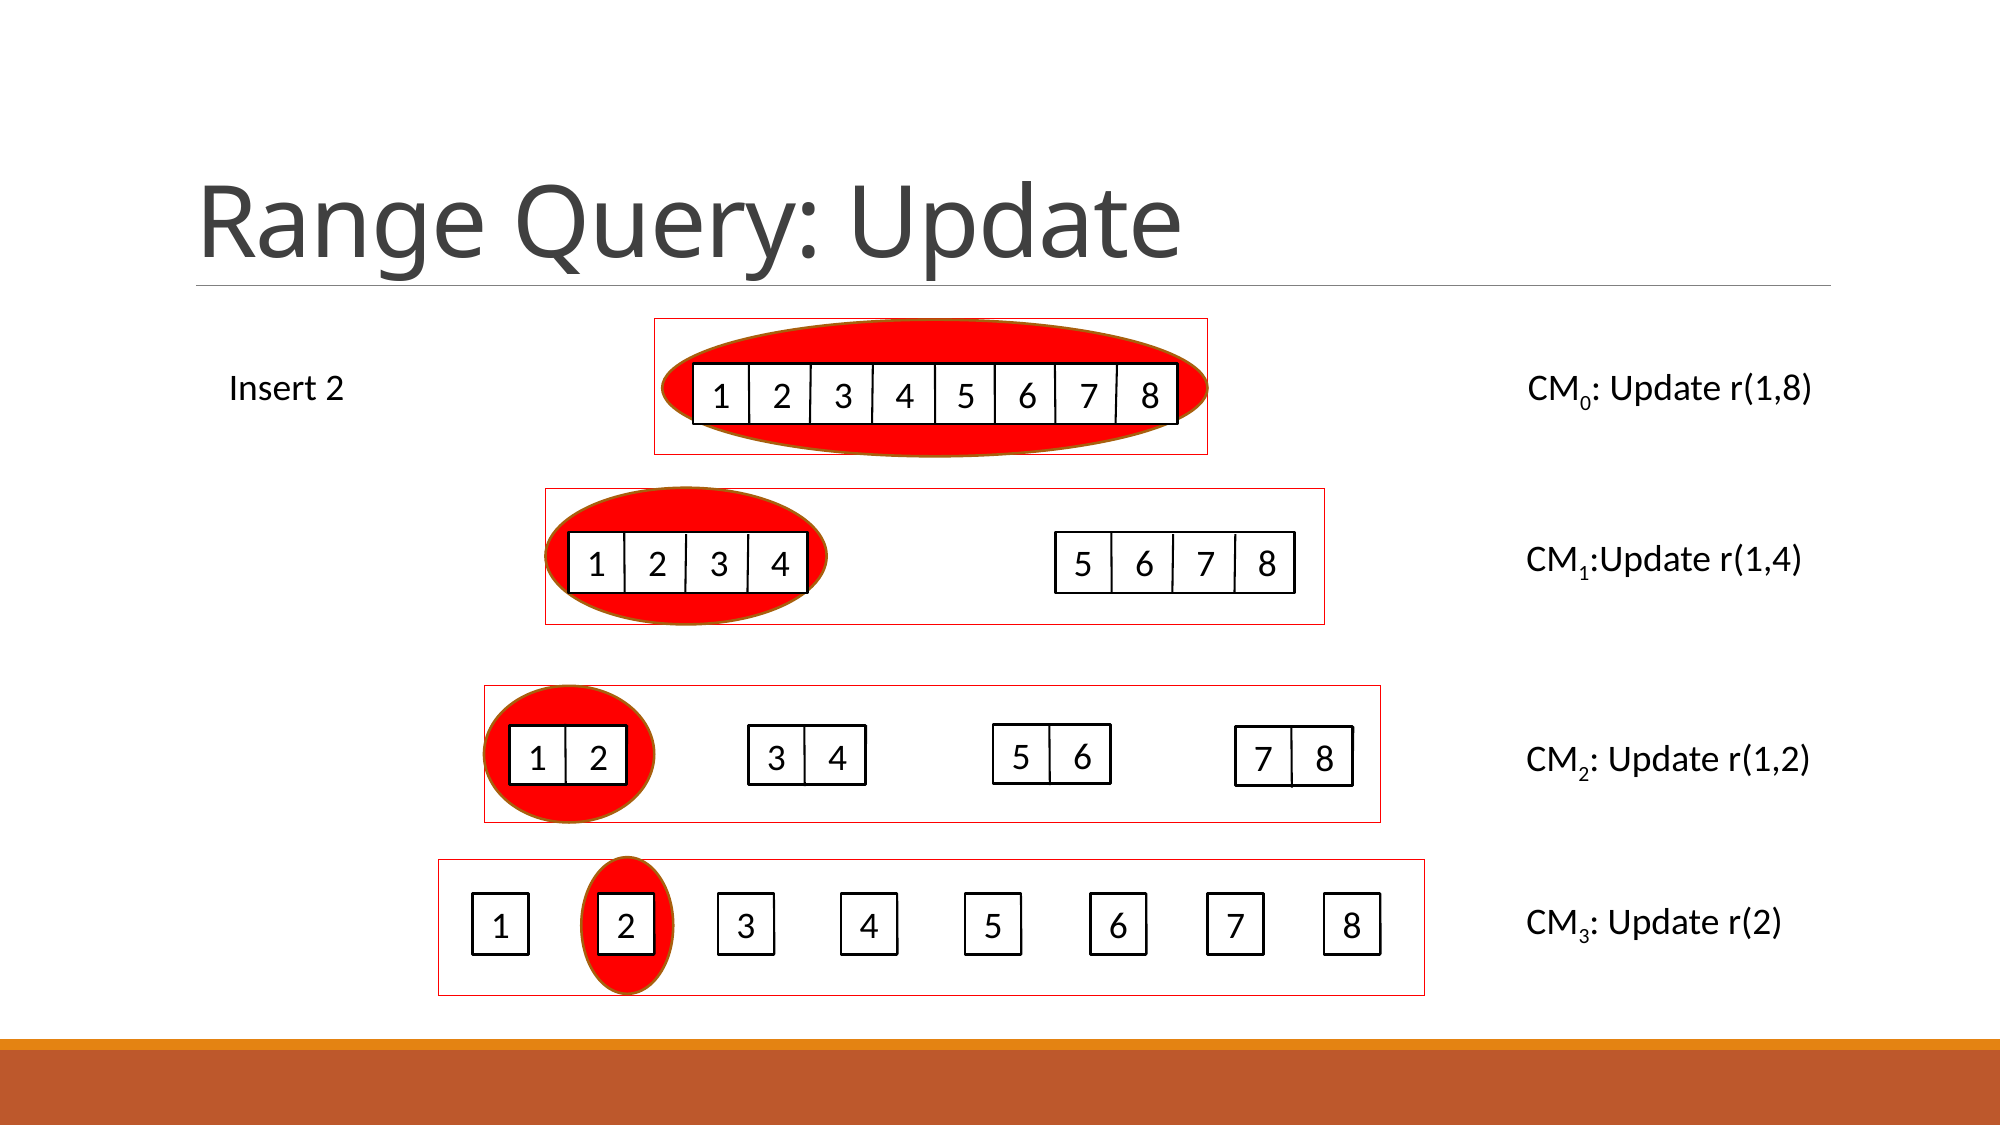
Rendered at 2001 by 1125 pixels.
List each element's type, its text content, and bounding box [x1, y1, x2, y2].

text_box [725, 433, 1145, 458]
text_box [964, 892, 1022, 956]
text_box [1023, 396, 1208, 455]
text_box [840, 892, 899, 955]
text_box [717, 892, 775, 955]
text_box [508, 723, 628, 786]
text_box [438, 859, 624, 996]
text_box CM2: Update r(1,2) [1511, 726, 1830, 793]
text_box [692, 362, 1178, 425]
text_box [718, 488, 1325, 625]
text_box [747, 724, 867, 787]
text_box [484, 771, 549, 823]
text_box [660, 318, 1209, 420]
text_box Insert 2 [213, 355, 388, 416]
title Range Query: Update [180, 47, 1830, 285]
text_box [992, 723, 1111, 786]
text_box [972, 318, 1208, 380]
text_box [545, 488, 647, 544]
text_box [1234, 725, 1354, 789]
text_box CM3: Update r(2) [1511, 889, 1816, 956]
text_box [579, 855, 675, 996]
text_box CM0: Update r(1,8) [1513, 355, 1855, 422]
text_box [587, 685, 1381, 823]
text_box [545, 568, 654, 625]
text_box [1323, 892, 1382, 955]
text_box [654, 318, 897, 455]
text_box [631, 859, 1425, 996]
text_box CM1:Update r(1,4) [1511, 526, 1830, 593]
text_box [544, 486, 828, 592]
text_box [482, 684, 656, 824]
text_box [1206, 892, 1265, 955]
text_box [581, 603, 791, 626]
text_box [484, 685, 551, 738]
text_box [471, 892, 530, 955]
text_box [1054, 531, 1295, 594]
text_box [597, 892, 656, 955]
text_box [567, 531, 808, 594]
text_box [1089, 892, 1148, 955]
